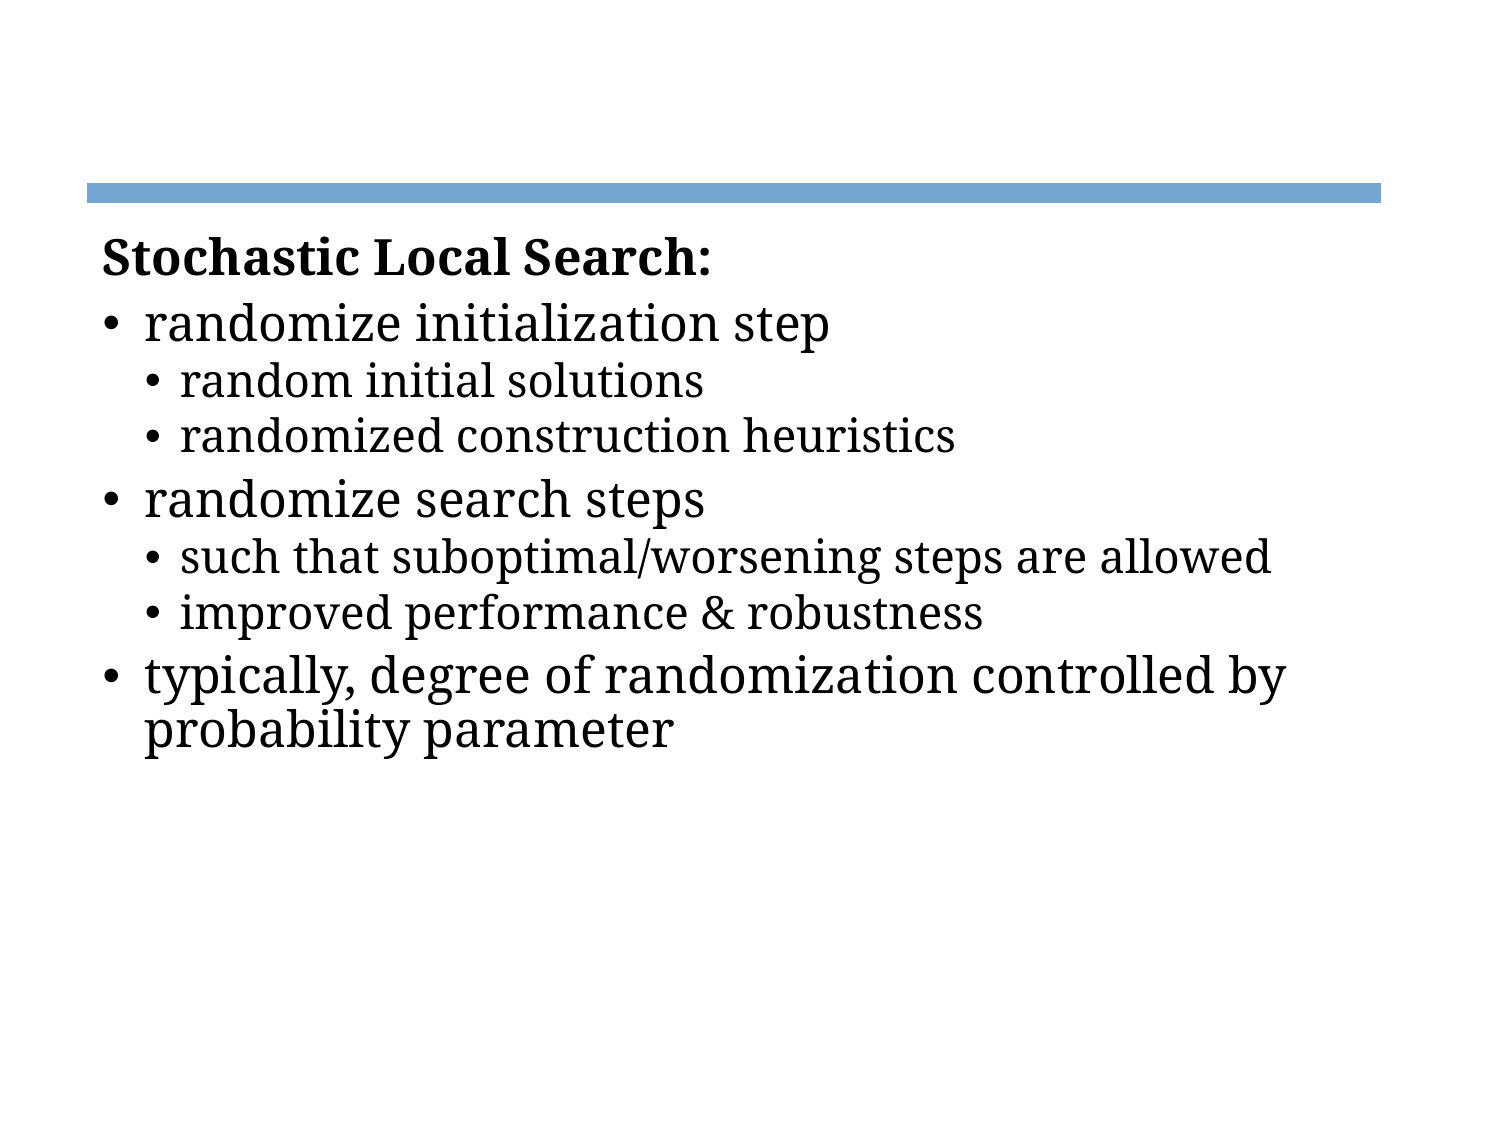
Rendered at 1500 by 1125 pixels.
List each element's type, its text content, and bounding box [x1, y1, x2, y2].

list Stochastic Local Search: randomize initialization step random initial solutions randomized construction heuristics randomize search steps such that suboptimal/worsening steps are allowed improved performance & robustness typically, degree of randomization controlled by probability parameter [87, 224, 1397, 1014]
